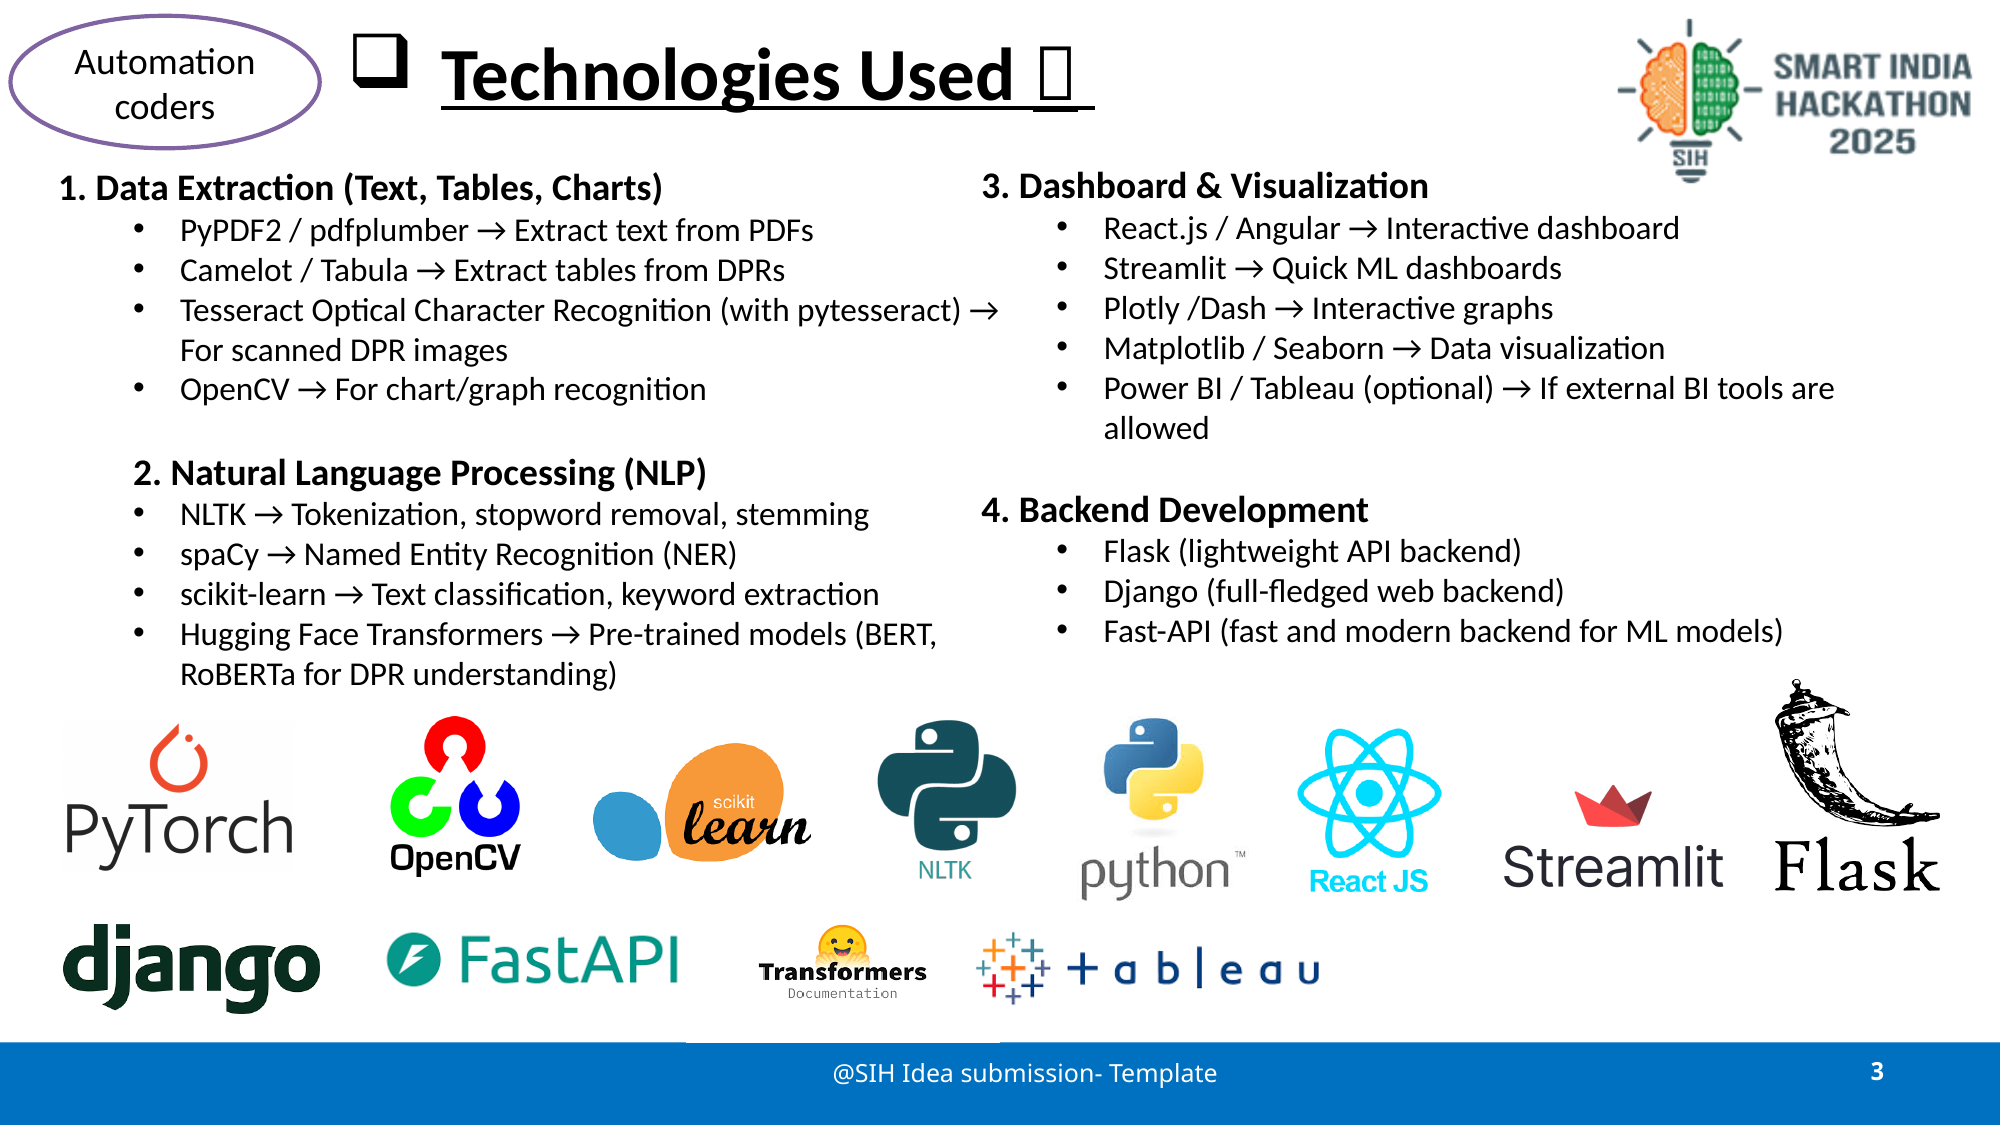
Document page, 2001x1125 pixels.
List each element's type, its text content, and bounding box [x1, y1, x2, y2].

footer @SIH Idea submission- Template [762, 1042, 1289, 1103]
picture [1775, 679, 1940, 891]
picture [1473, 754, 1753, 918]
text_box 3. Dashboard & Visualization React.js / Angular → Interactive dashboard Streamlit → Quick ML dashboards Plotly /Dash → Interactive graphs Matplotlib / Seaborn → Data visualization Power BI / Tableau (optional) → If external BI tools are allowed [966, 154, 1893, 454]
text_box 4. Backend Development Flask (lightweight API backend) Django (full-fledged web backend) Fast-API (fast and modern backend for ML models) [966, 477, 1919, 657]
picture [1287, 728, 1451, 892]
text_box Technologies Used  [332, 18, 1148, 124]
picture [62, 924, 320, 1014]
text_box Automation coders [8, 13, 322, 151]
picture [62, 716, 831, 877]
picture [343, 708, 1322, 1043]
text_box 1. Data Extraction (Text, Tables, Charts) PyPDF2 / pdfplumber → Extract text from PDFs Camelot / Tabula → Extract tables from DPRs Tesseract Optical Character Recognition (with pytesseract) → For scanned DPR images OpenCV → For chart/graph recognition 2. Natural Language Processing (NLP) NLTK → Tokenization, stopword removal, stemming spaCy → Named Entity Recognition (NER) scikit-learn → Text classification, keyword extraction Hugging Face Transformers → Pre-trained models (BERT, RoBERTa for DPR understanding) [43, 155, 1021, 700]
slide_number 3 [1433, 1042, 1900, 1103]
text_box [0, 1042, 2000, 1125]
picture [1062, 708, 1265, 911]
picture [1614, 9, 1977, 194]
